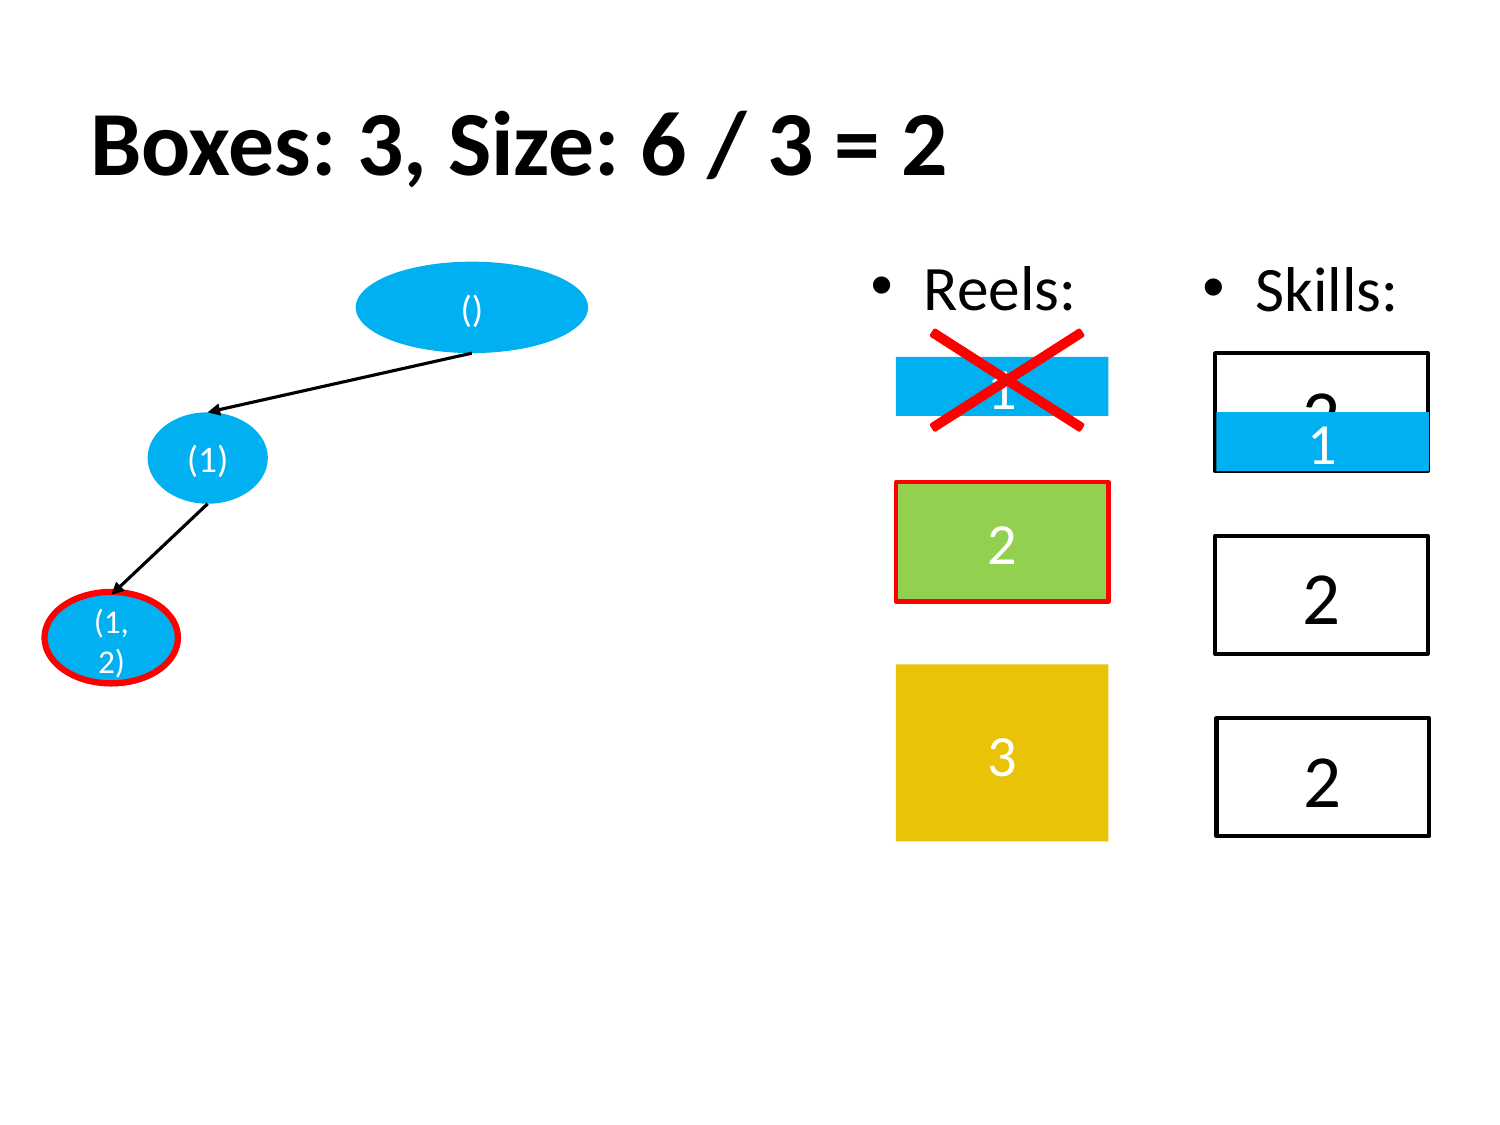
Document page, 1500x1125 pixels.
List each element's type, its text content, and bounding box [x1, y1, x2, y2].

text_box Skills: [1187, 240, 1447, 333]
text_box 1 [894, 355, 996, 418]
text_box () [353, 259, 591, 356]
text_box 3 [894, 662, 1111, 844]
text_box 1 [1214, 410, 1431, 473]
text_box 2 [1214, 716, 1431, 838]
text_box (1, 2) [41, 630, 182, 689]
title Boxes: 3, Size: 6 / 3 = 2 [75, 45, 1425, 233]
text_box 2 [1213, 351, 1430, 473]
text_box [929, 328, 1085, 432]
text_box 1 [959, 387, 1055, 418]
text_box 1 [1018, 355, 1111, 418]
text_box (1) [145, 410, 270, 506]
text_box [207, 352, 473, 413]
text_box Reels: [855, 239, 1116, 331]
text_box [894, 480, 1111, 604]
text_box [42, 589, 181, 686]
text_box 2 [1213, 534, 1430, 656]
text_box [111, 503, 208, 596]
text_box 1 [979, 355, 1035, 373]
